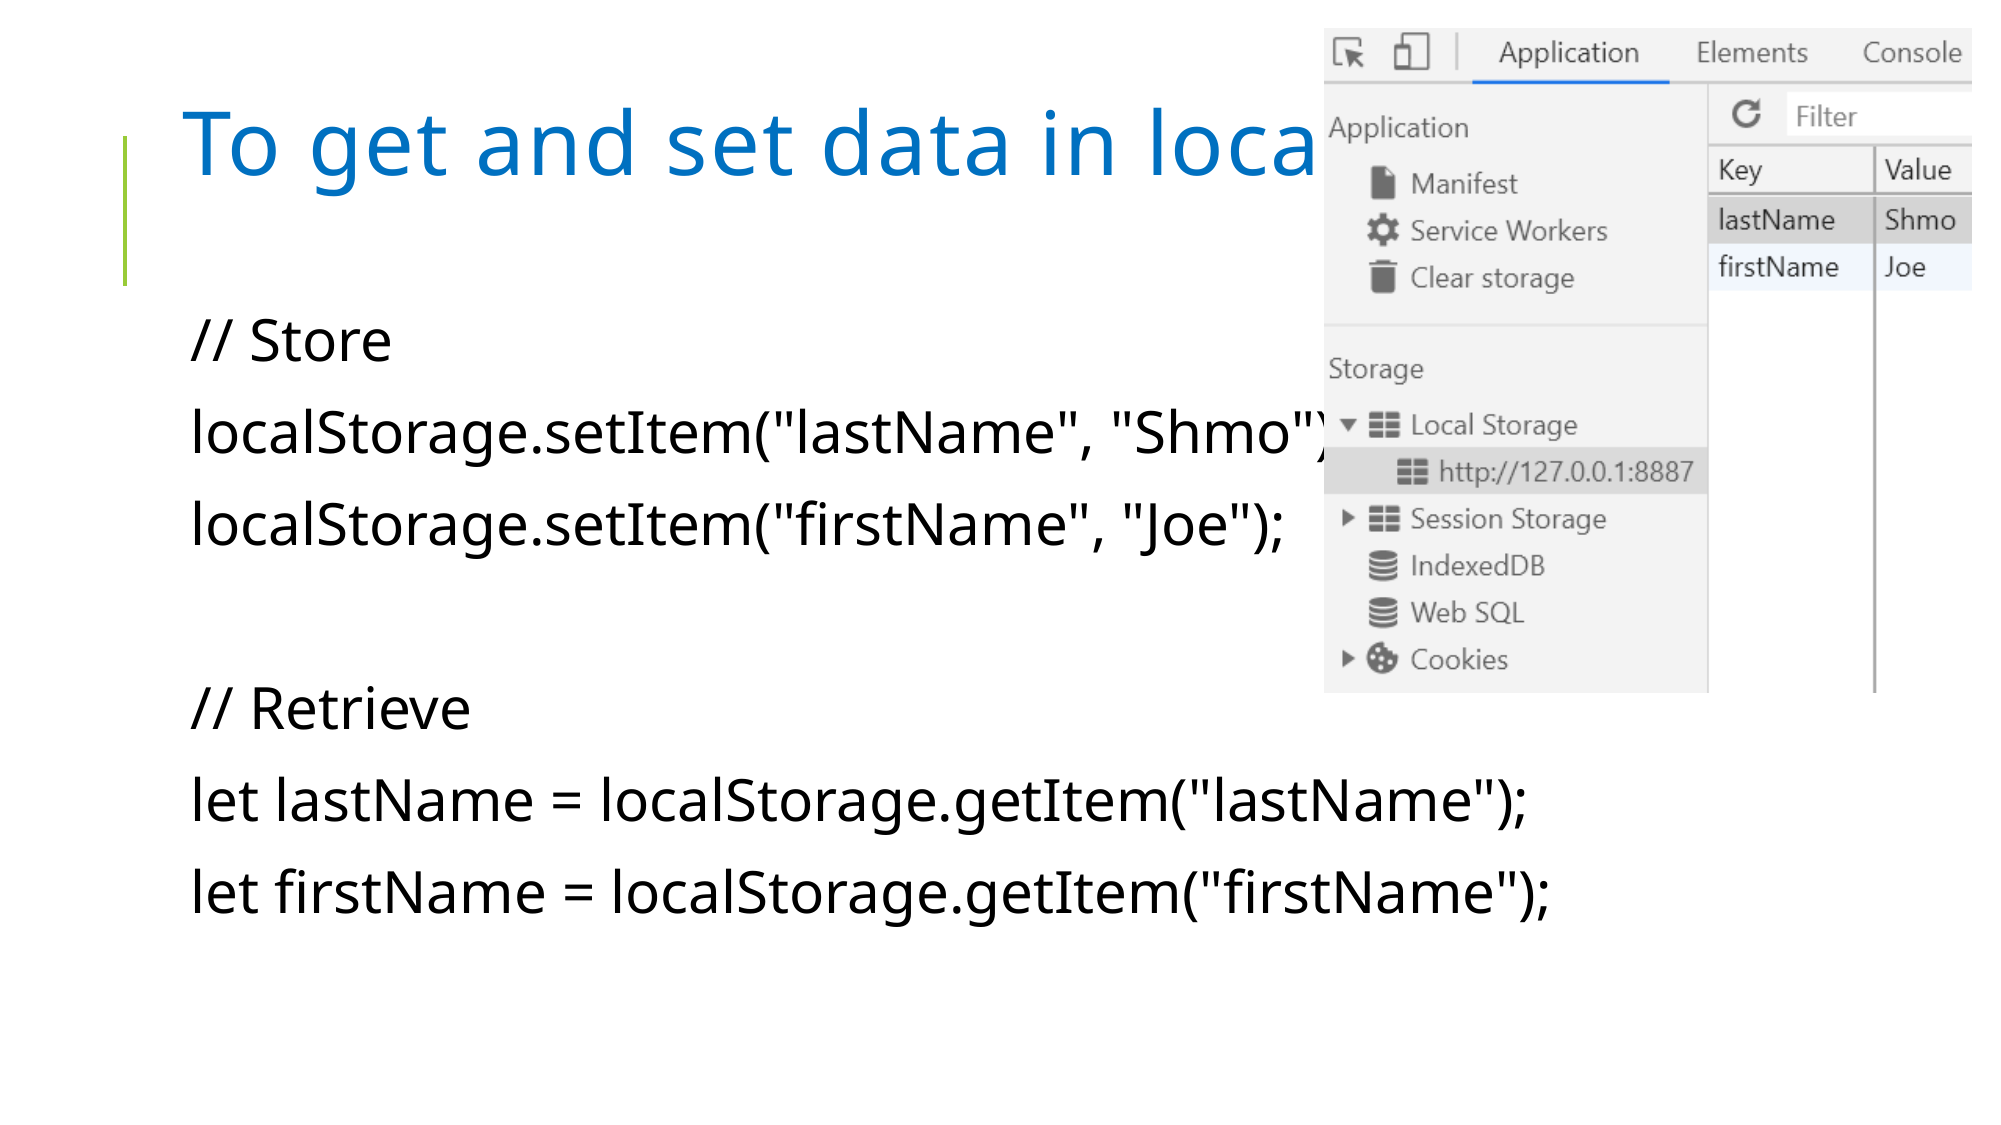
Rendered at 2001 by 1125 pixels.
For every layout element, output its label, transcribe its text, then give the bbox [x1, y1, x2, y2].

title To get and set data in local storage [168, 96, 1317, 205]
list // Store localStorage.setItem("lastName", "Shmo"); localStorage.setItem("firstName", "Joe"); // Retrieve let lastName = localStorage.getItem("lastName"); let firstName = localStorage.getItem("firstName"); [168, 304, 1763, 1029]
picture [1324, 27, 1972, 693]
